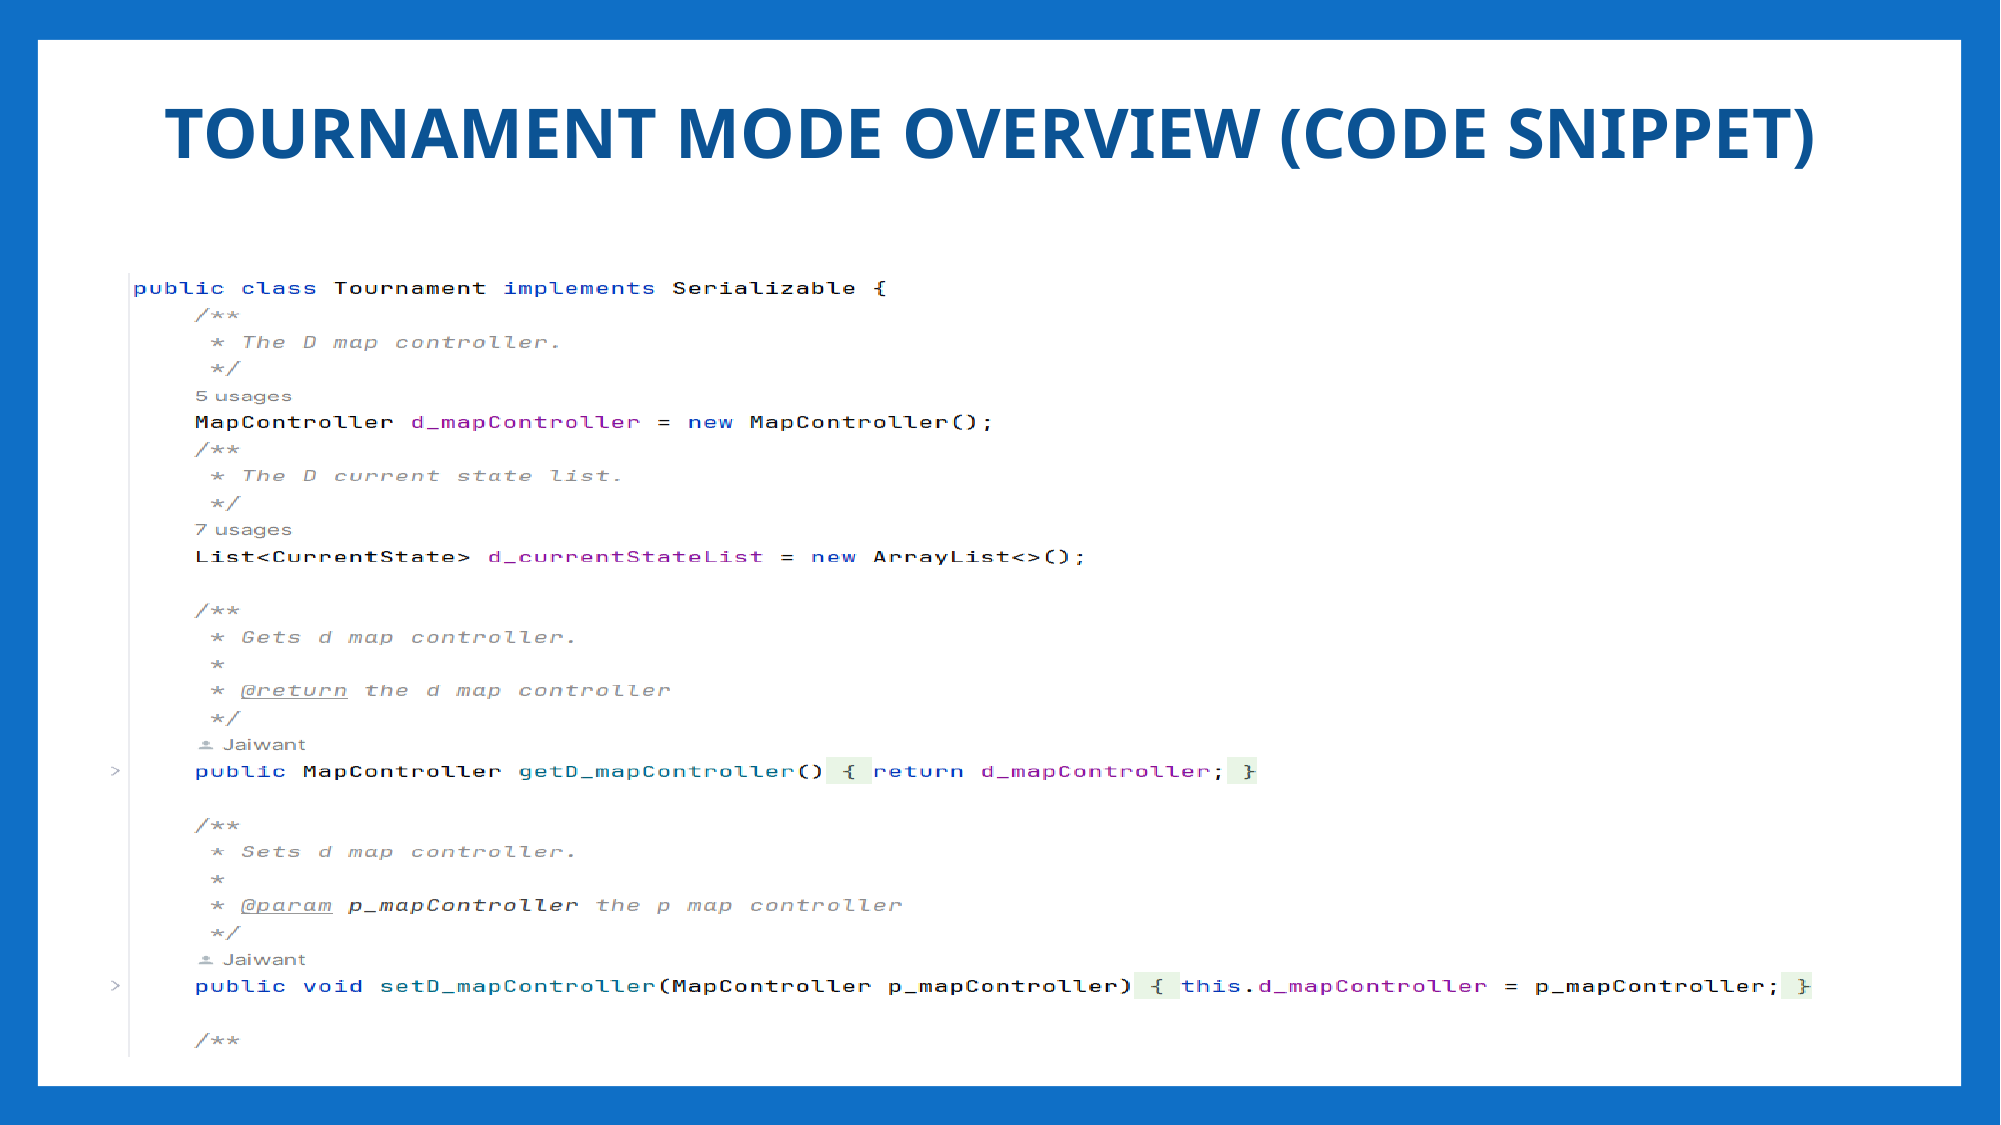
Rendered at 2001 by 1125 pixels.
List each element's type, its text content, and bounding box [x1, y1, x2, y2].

text_box TOURNAMENT MODE OVERVIEW (CODE SNIPPET) [141, 23, 1859, 180]
picture [107, 273, 1922, 1058]
